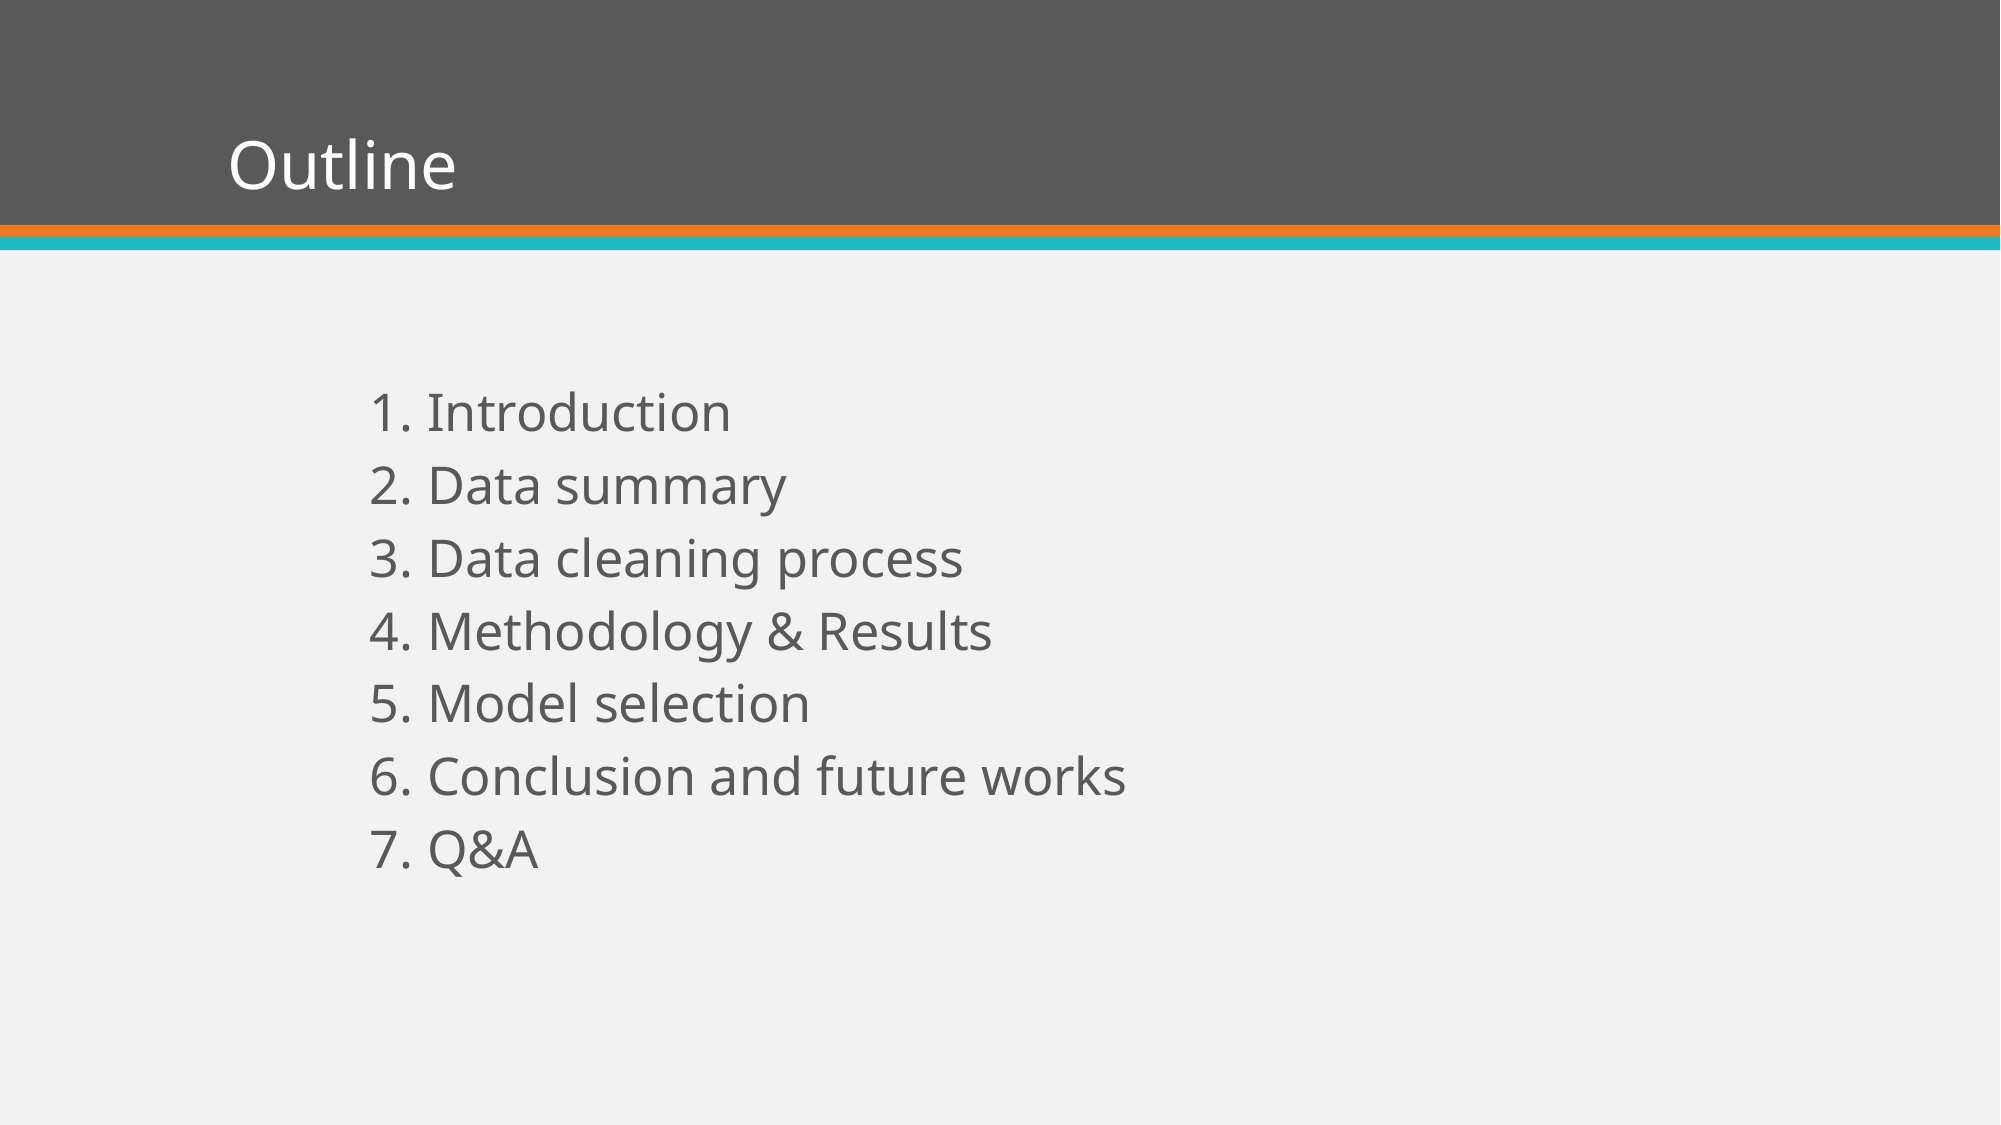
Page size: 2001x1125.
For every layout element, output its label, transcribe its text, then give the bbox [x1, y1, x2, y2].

list 1. Introduction 2. Data summary 3. Data cleaning process 4. Methodology & Results 5. Model selection 6. Conclusion and future works 7. Q&A [212, 299, 1788, 1013]
title Outline [212, 41, 1788, 212]
